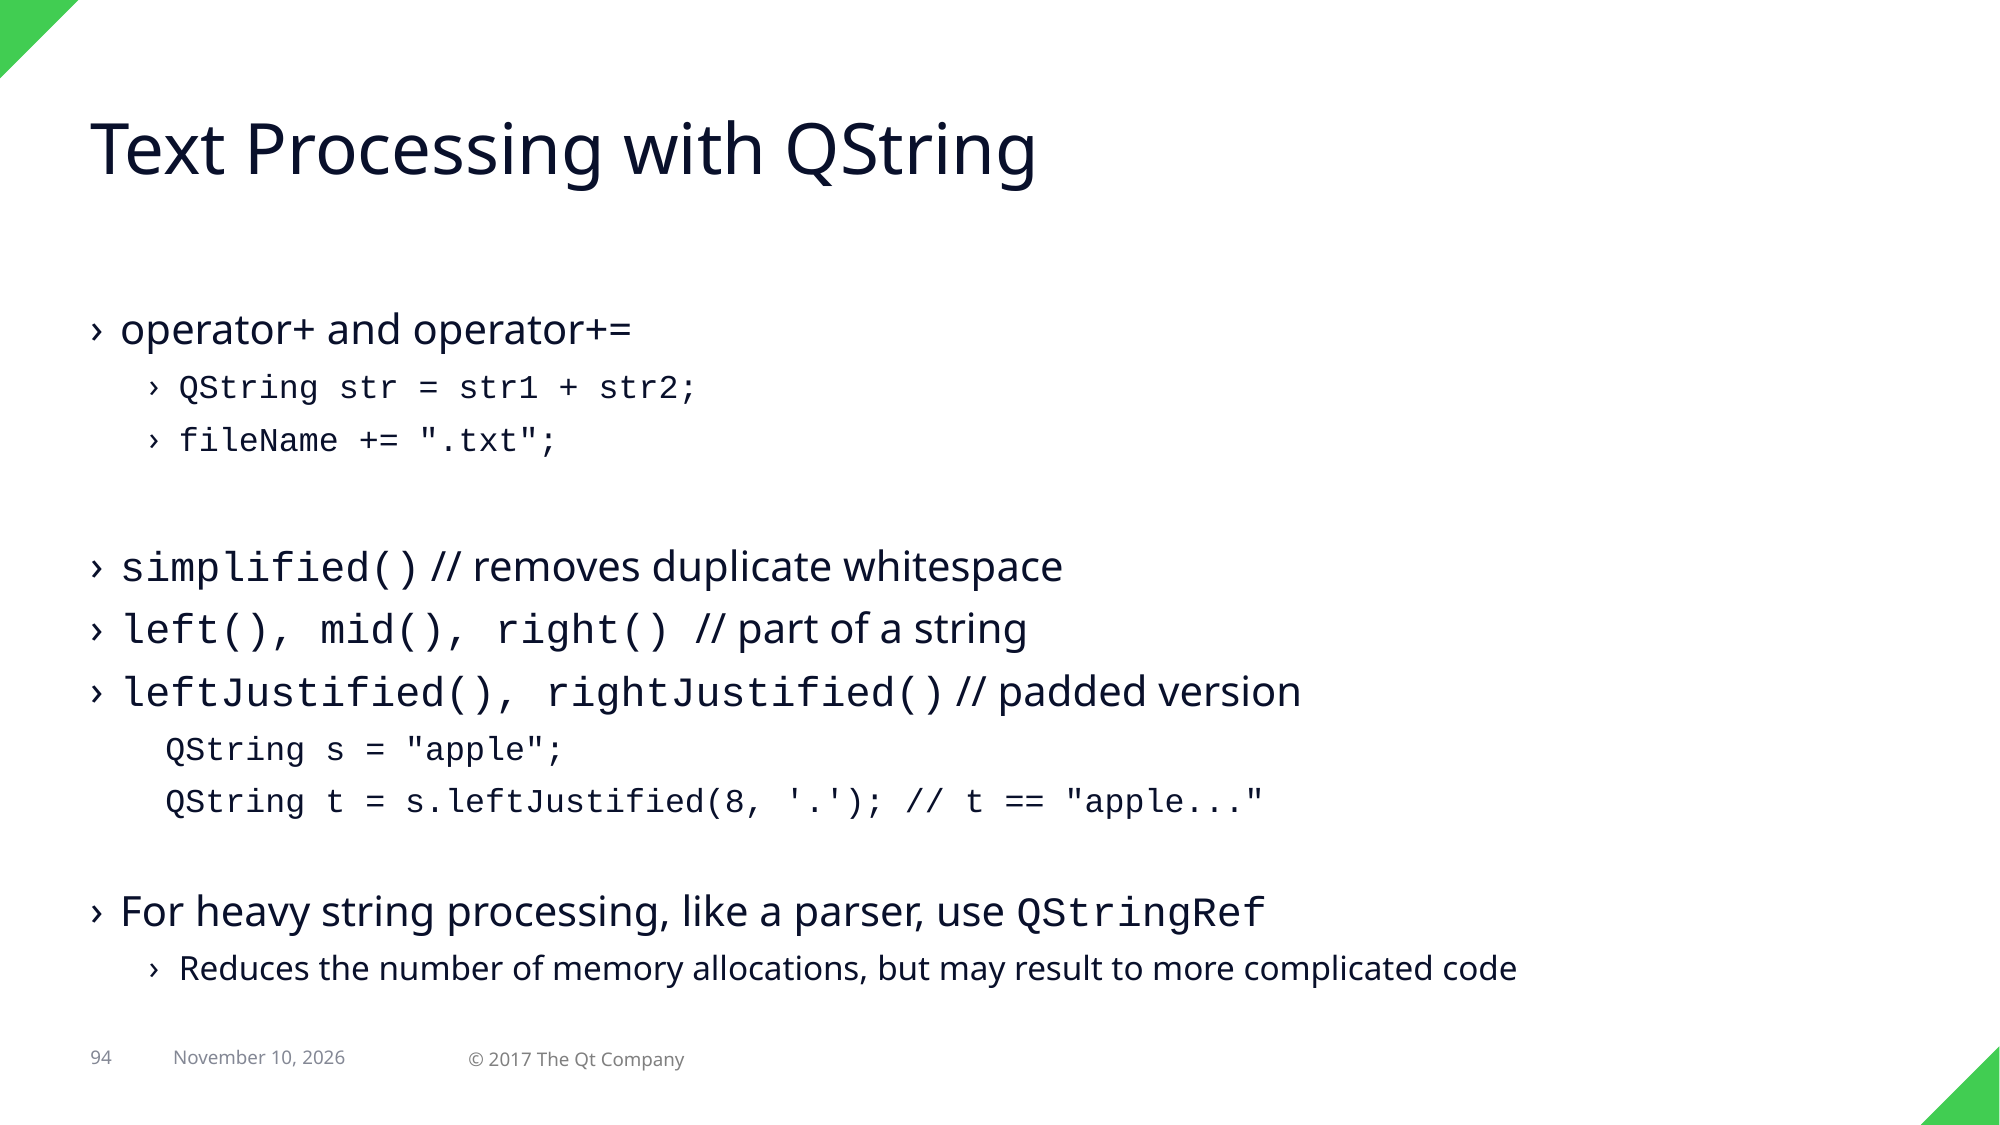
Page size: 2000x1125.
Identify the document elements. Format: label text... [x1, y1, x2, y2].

slide_number 94 [90, 1046, 173, 1071]
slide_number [173, 1046, 468, 1071]
list operator+ and operator+= QString str = str1 + str2; fileName += ".txt"; simplified() // removes duplicate whitespace left(), mid(), right() // part of a string leftJustified(), rightJustified() // padded version QString s = "apple"; QString t = s.leftJustified(8, '.'); // t == "apple..." For heavy string processing, like a parser, use QStringRef Reduces the number of memory allocations, but may result to more complicated code [90, 302, 1910, 1012]
footer © 2017 The Qt Company [468, 1046, 1910, 1071]
title Text Processing with QString [90, 113, 1910, 268]
